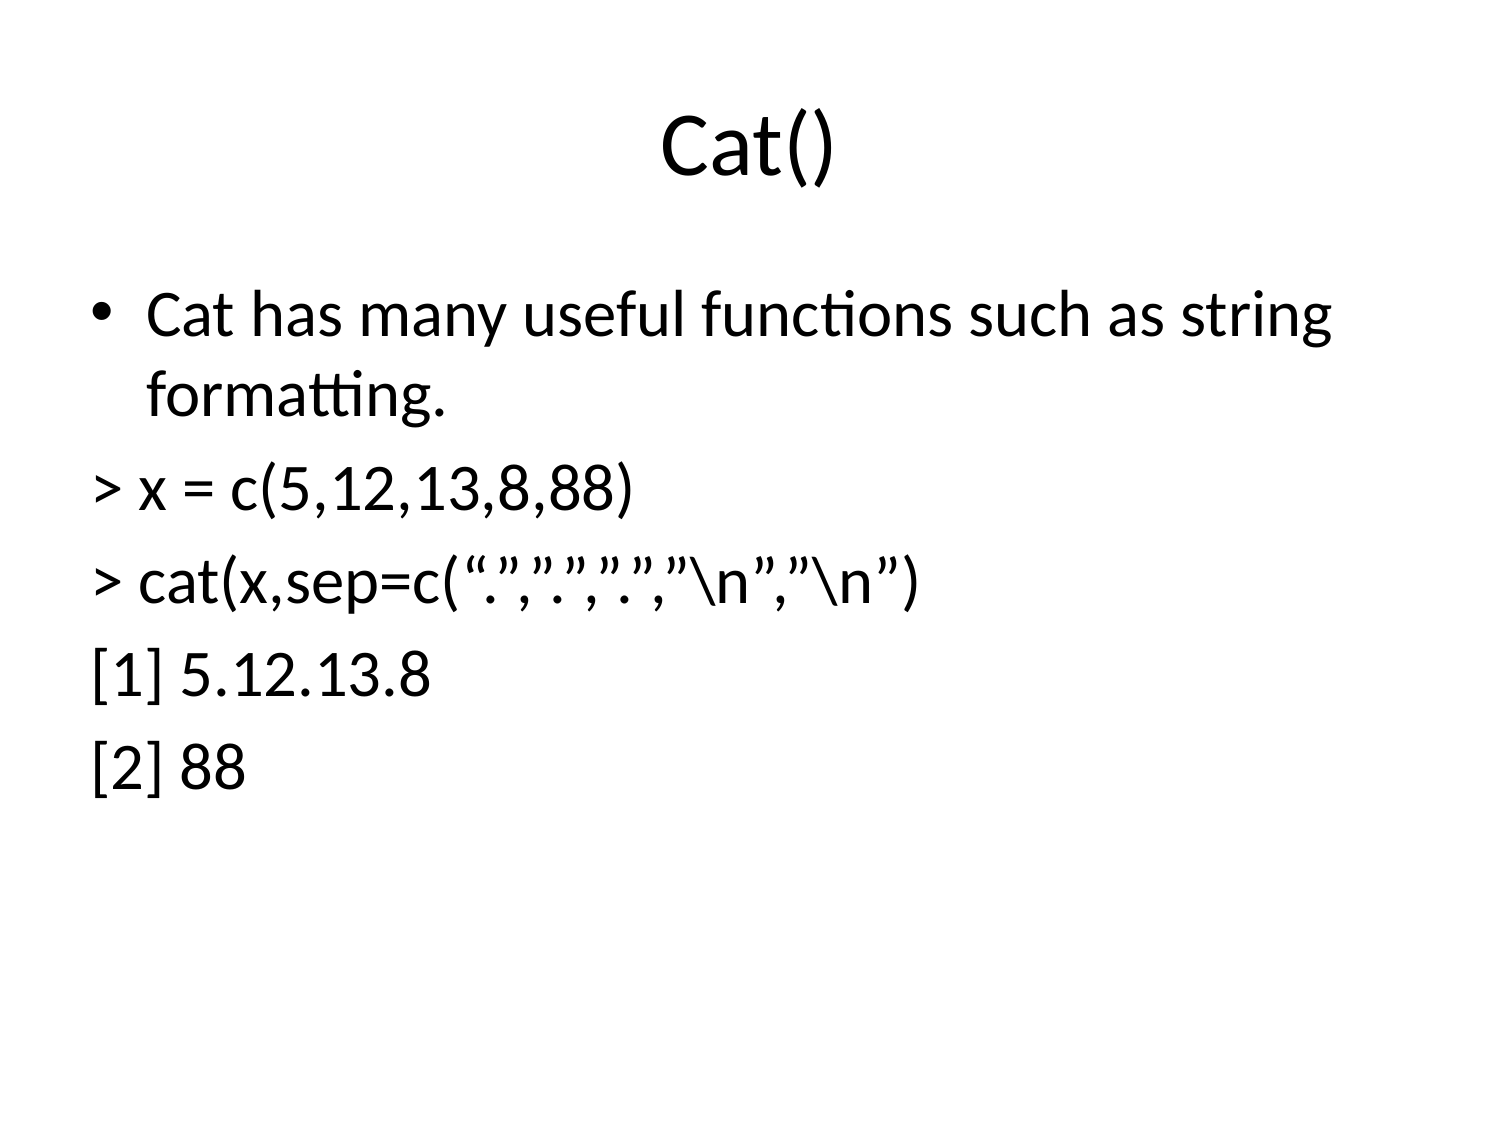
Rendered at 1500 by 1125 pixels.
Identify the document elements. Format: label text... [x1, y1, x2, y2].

list Cat has many useful functions such as string formatting. > x = c(5,12,13,8,88) > cat(x,sep=c(“.”,”.”,”.”,”\n”,”\n”) [1] 5.12.13.8 [2] 88 [75, 262, 1425, 1005]
title Cat() [75, 45, 1425, 233]
